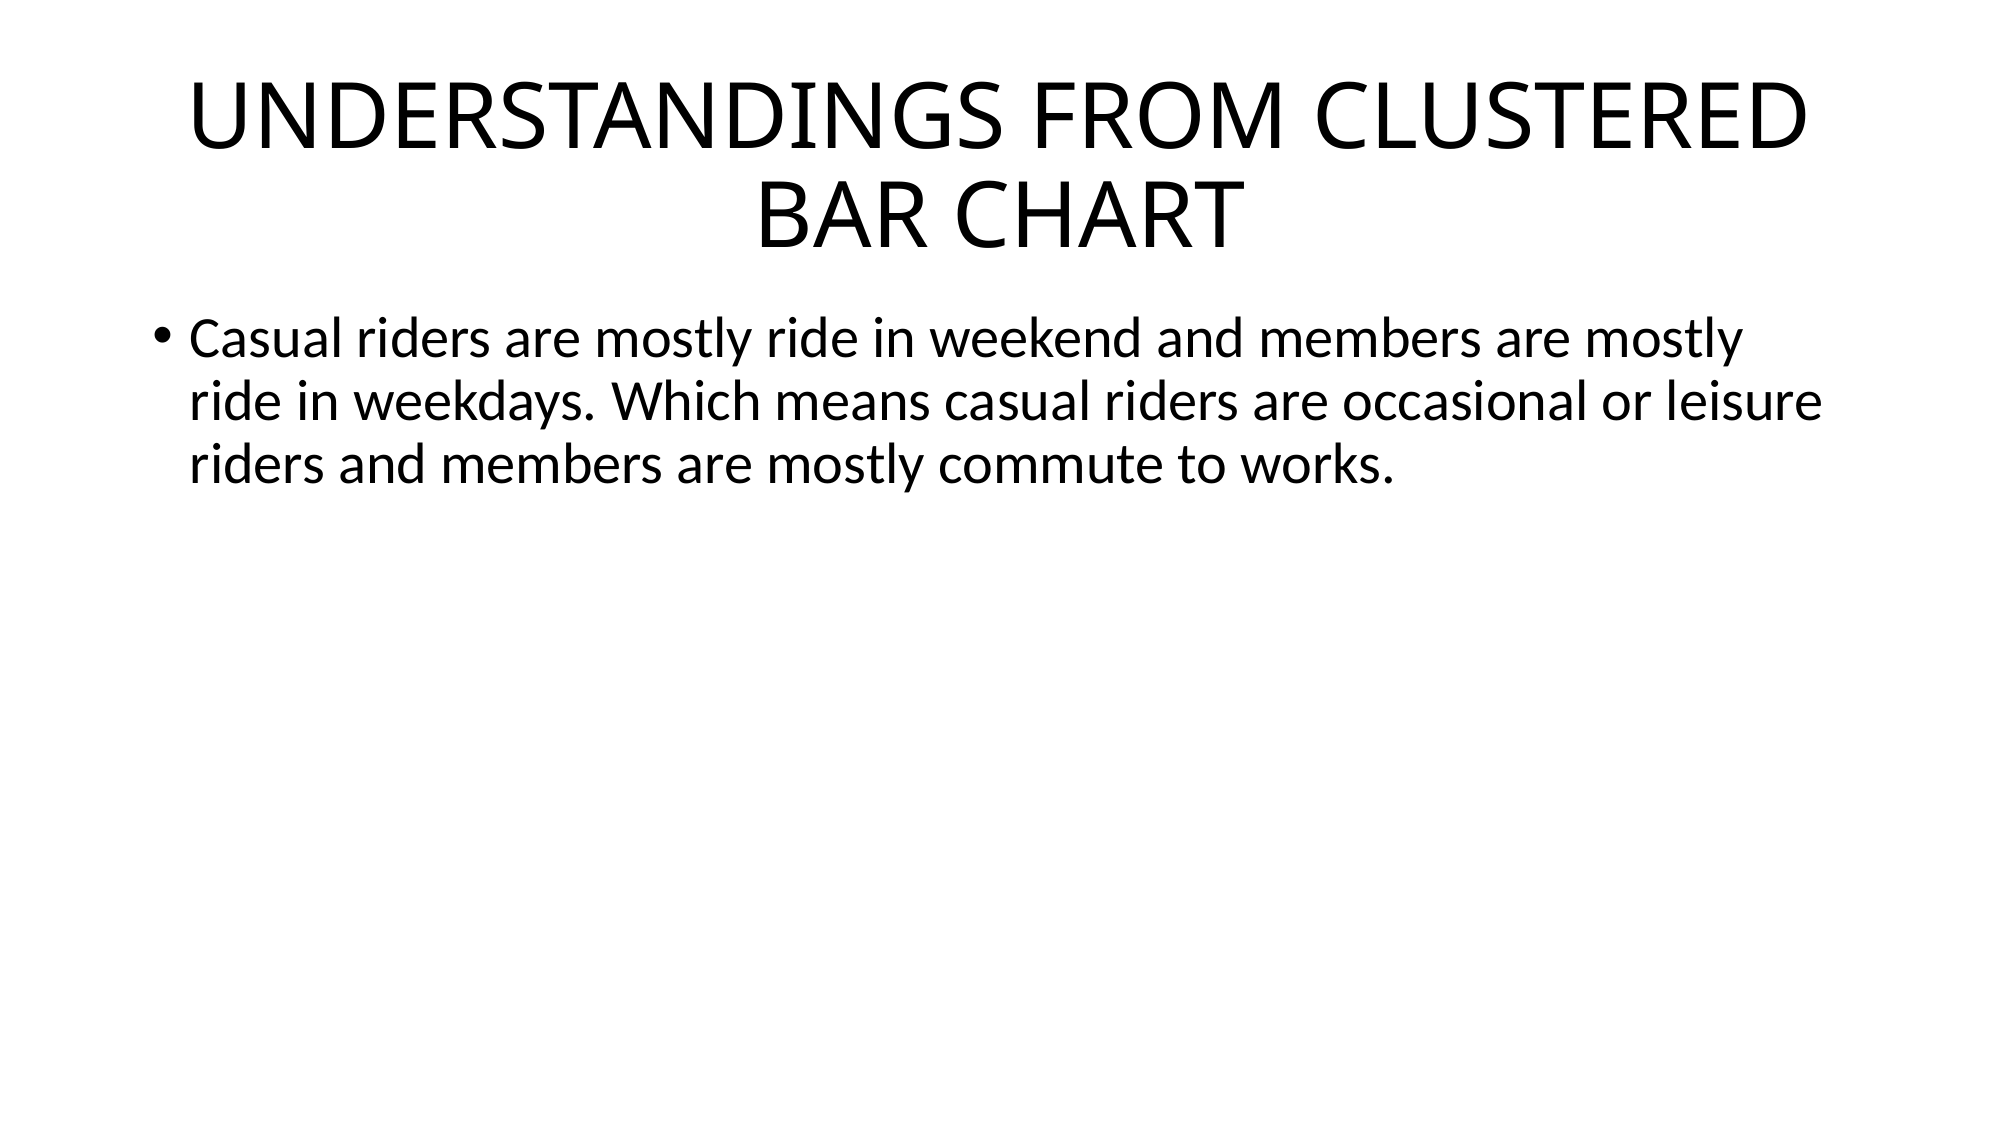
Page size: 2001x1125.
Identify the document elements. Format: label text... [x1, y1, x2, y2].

list Casual riders are mostly ride in weekend and members are mostly ride in weekdays. Which means casual riders are occasional or leisure riders and members are mostly commute to works. [137, 299, 1863, 1014]
title UNDERSTANDINGS FROM CLUSTERED BAR CHART [137, 59, 1863, 278]
